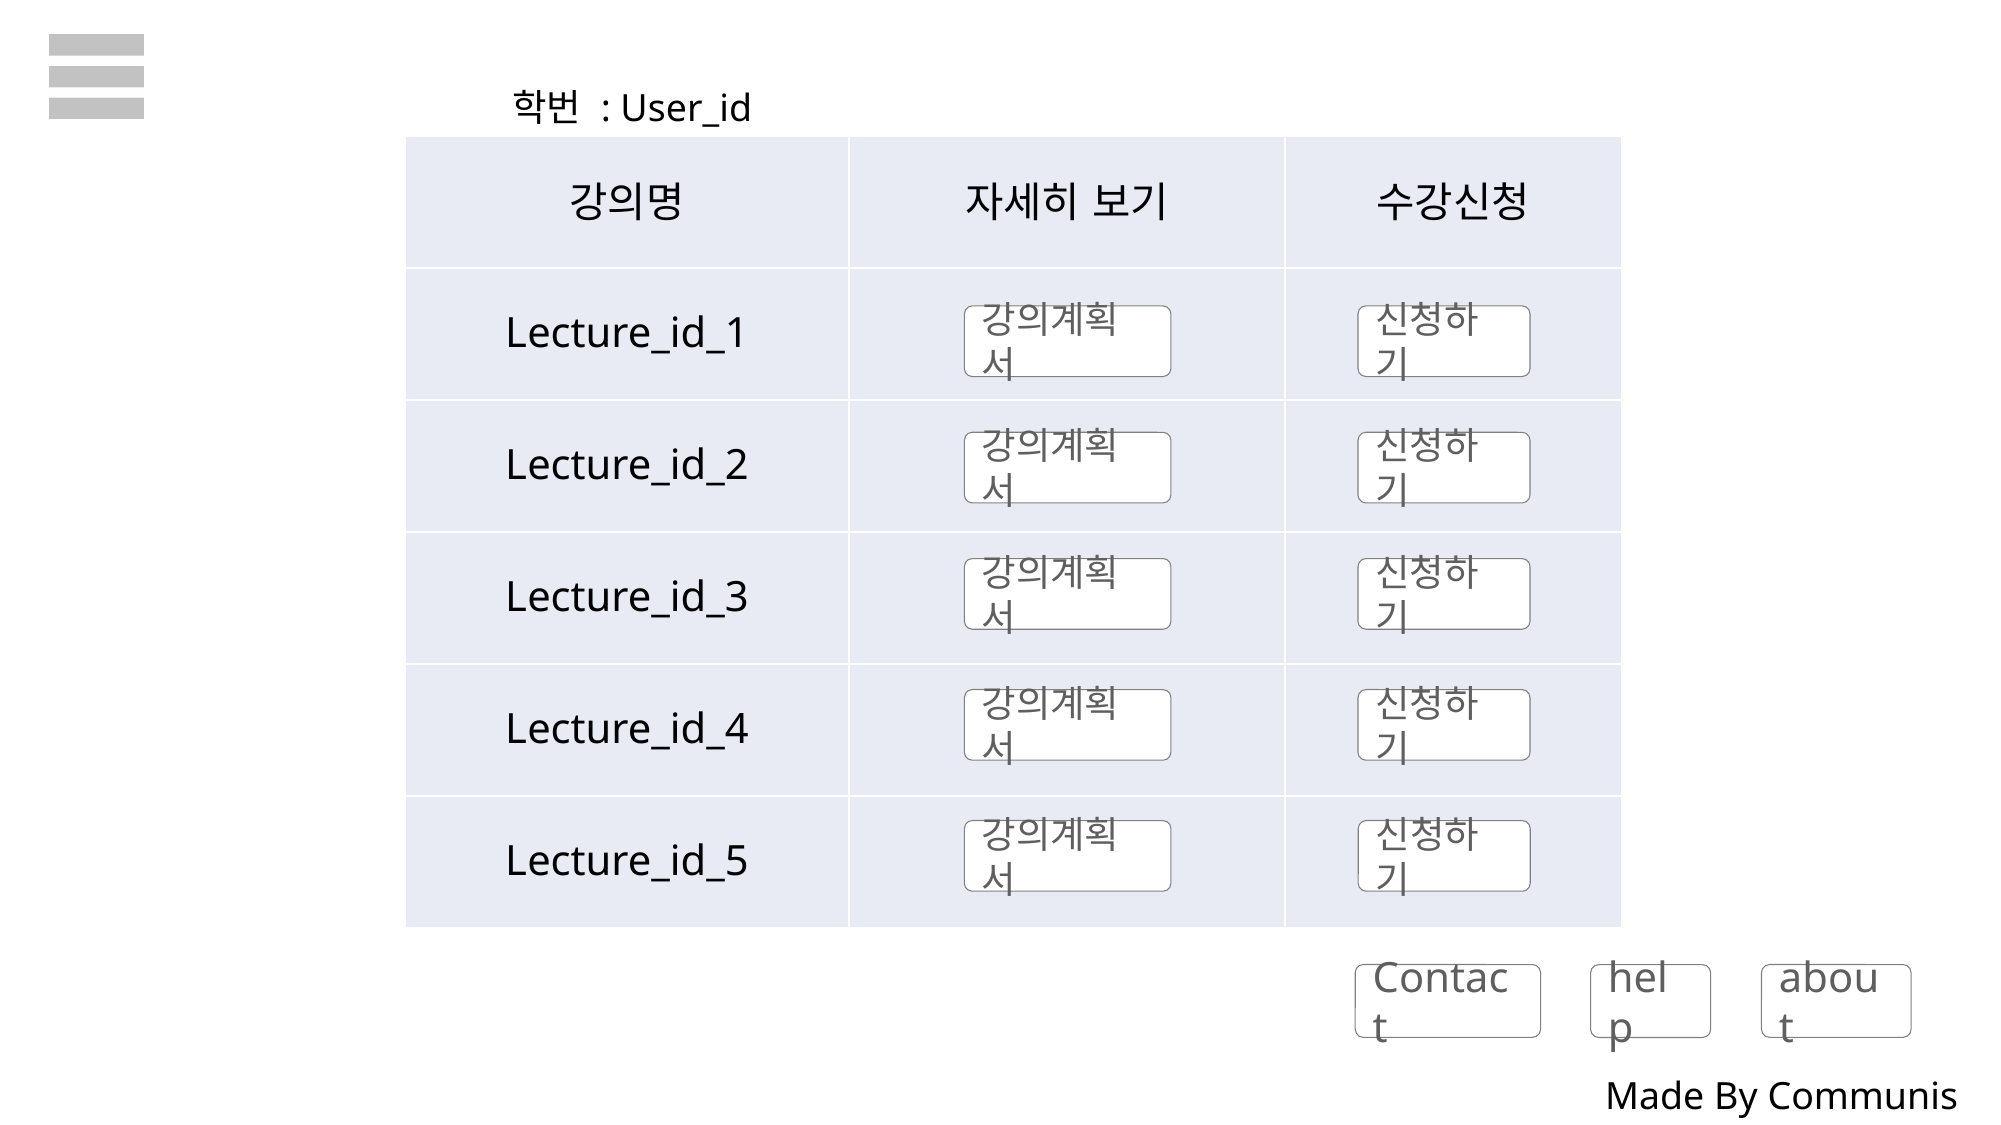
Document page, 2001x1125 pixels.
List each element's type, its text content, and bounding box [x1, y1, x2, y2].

table_cell [850, 665, 1284, 795]
picture [49, 34, 144, 119]
table_cell Lecture_id_1 [406, 269, 848, 399]
text_box 강의계획서 [963, 557, 1172, 631]
text_box 강의계획서 [963, 431, 1172, 504]
text_box 신청하기 [1356, 431, 1532, 504]
table_cell Lecture_id_3 [406, 533, 848, 663]
table_cell [850, 401, 1284, 531]
table_cell [1286, 401, 1621, 531]
table_cell [1286, 797, 1621, 927]
text_box 신청하기 [1356, 557, 1532, 631]
text_box 강의계획서 [963, 819, 1172, 893]
table_header 강의명 [406, 137, 848, 267]
text_box help [1589, 963, 1712, 1039]
table_cell Lecture_id_2 [406, 401, 848, 531]
table_cell [850, 533, 1284, 663]
table_cell [1286, 269, 1621, 399]
table_cell Lecture_id_4 [406, 665, 848, 795]
table_cell Lecture_id_5 [406, 797, 848, 927]
text_box Made By Communis [1590, 1064, 1974, 1125]
table_cell [1286, 533, 1621, 663]
text_box about [1760, 963, 1913, 1039]
table_cell [850, 797, 1284, 927]
text_box 신청하기 [1357, 819, 1532, 893]
text_box 신청하기 [1356, 304, 1532, 378]
table_cell [850, 269, 1284, 399]
table_header 자세히 보기 [850, 137, 1284, 267]
table_header 수강신청 [1286, 137, 1621, 267]
text_box Contact [1354, 963, 1542, 1039]
text_box 강의계획서 [963, 688, 1172, 762]
text_box 학번 : User_id [497, 76, 768, 137]
text_box 신청하기 [1356, 688, 1532, 762]
text_box 강의계획서 [963, 304, 1172, 378]
table_cell [1286, 665, 1621, 795]
